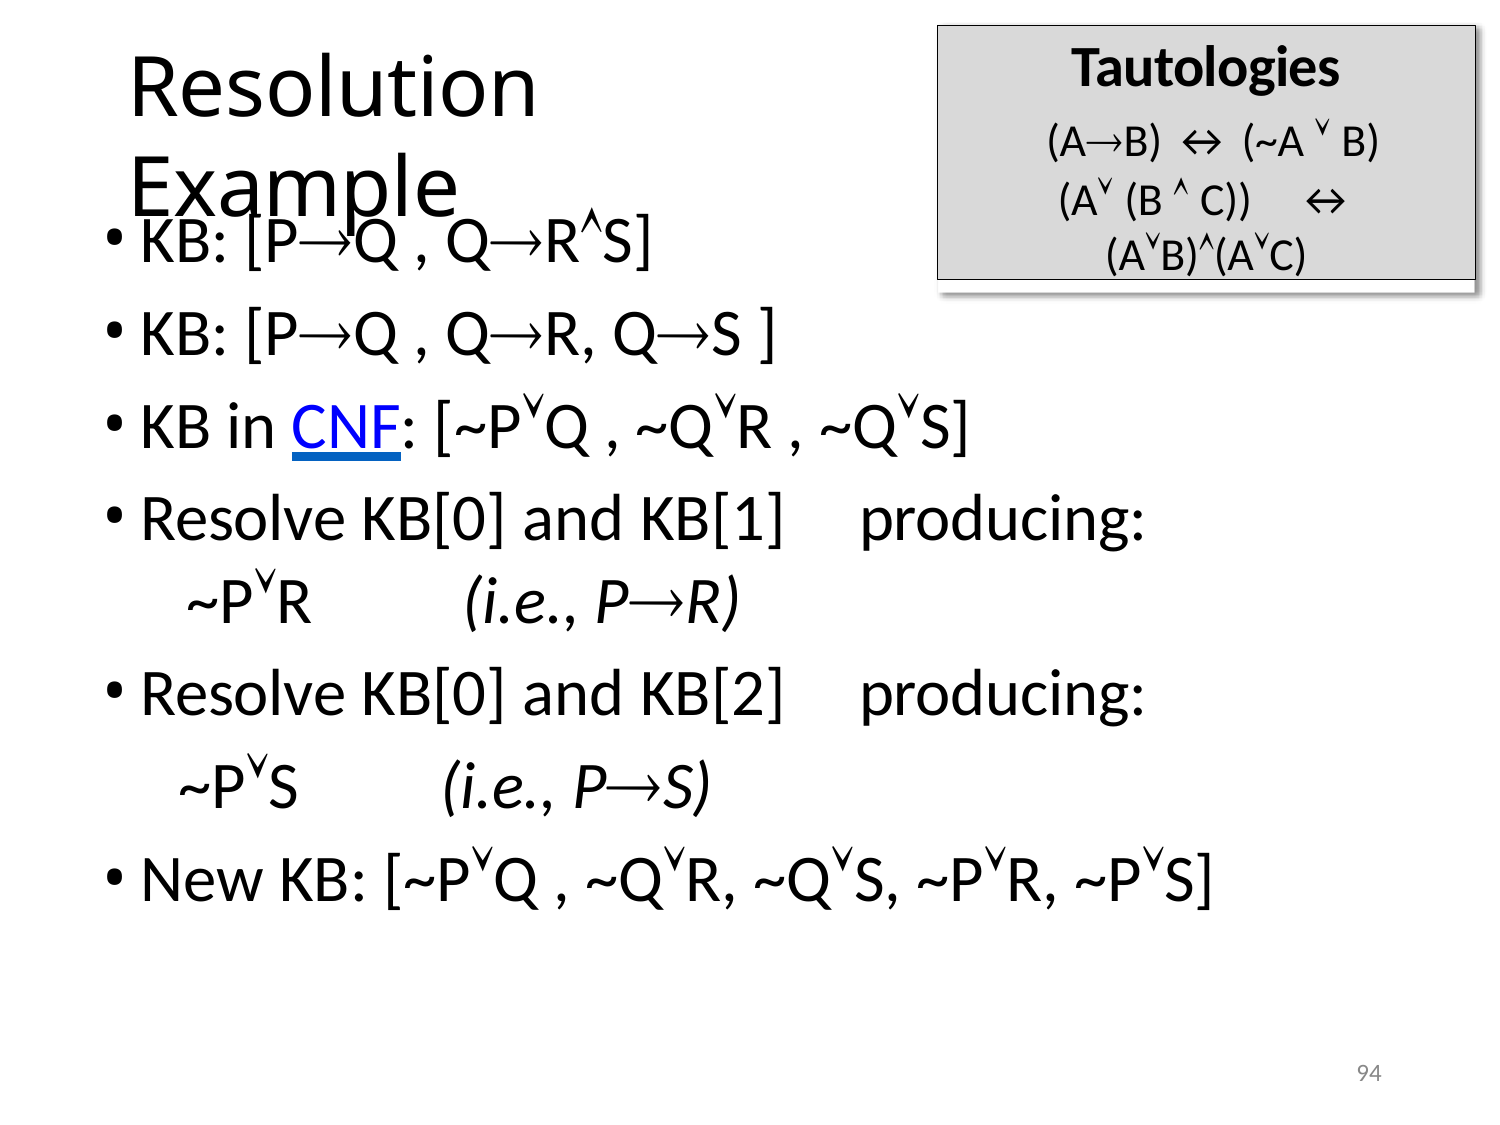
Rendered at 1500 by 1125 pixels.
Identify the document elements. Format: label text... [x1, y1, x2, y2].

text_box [934, 10, 1487, 324]
slide_number 94 [1350, 1060, 1389, 1125]
title Resolution Example [125, 31, 785, 180]
text_box KB: [PQ , QRS] KB: [PQ , QR, QS ] KB in CNF: [~PQ , ~QR , ~QS] Resolve KB[0] and KB[1] producing: ~PR (i.e., PR) Resolve KB[0] and KB[2] producing: ~PS (i.e., PS) New KB: [~PQ , ~QR, ~QS, ~PR, ~PS] [100, 180, 1308, 916]
